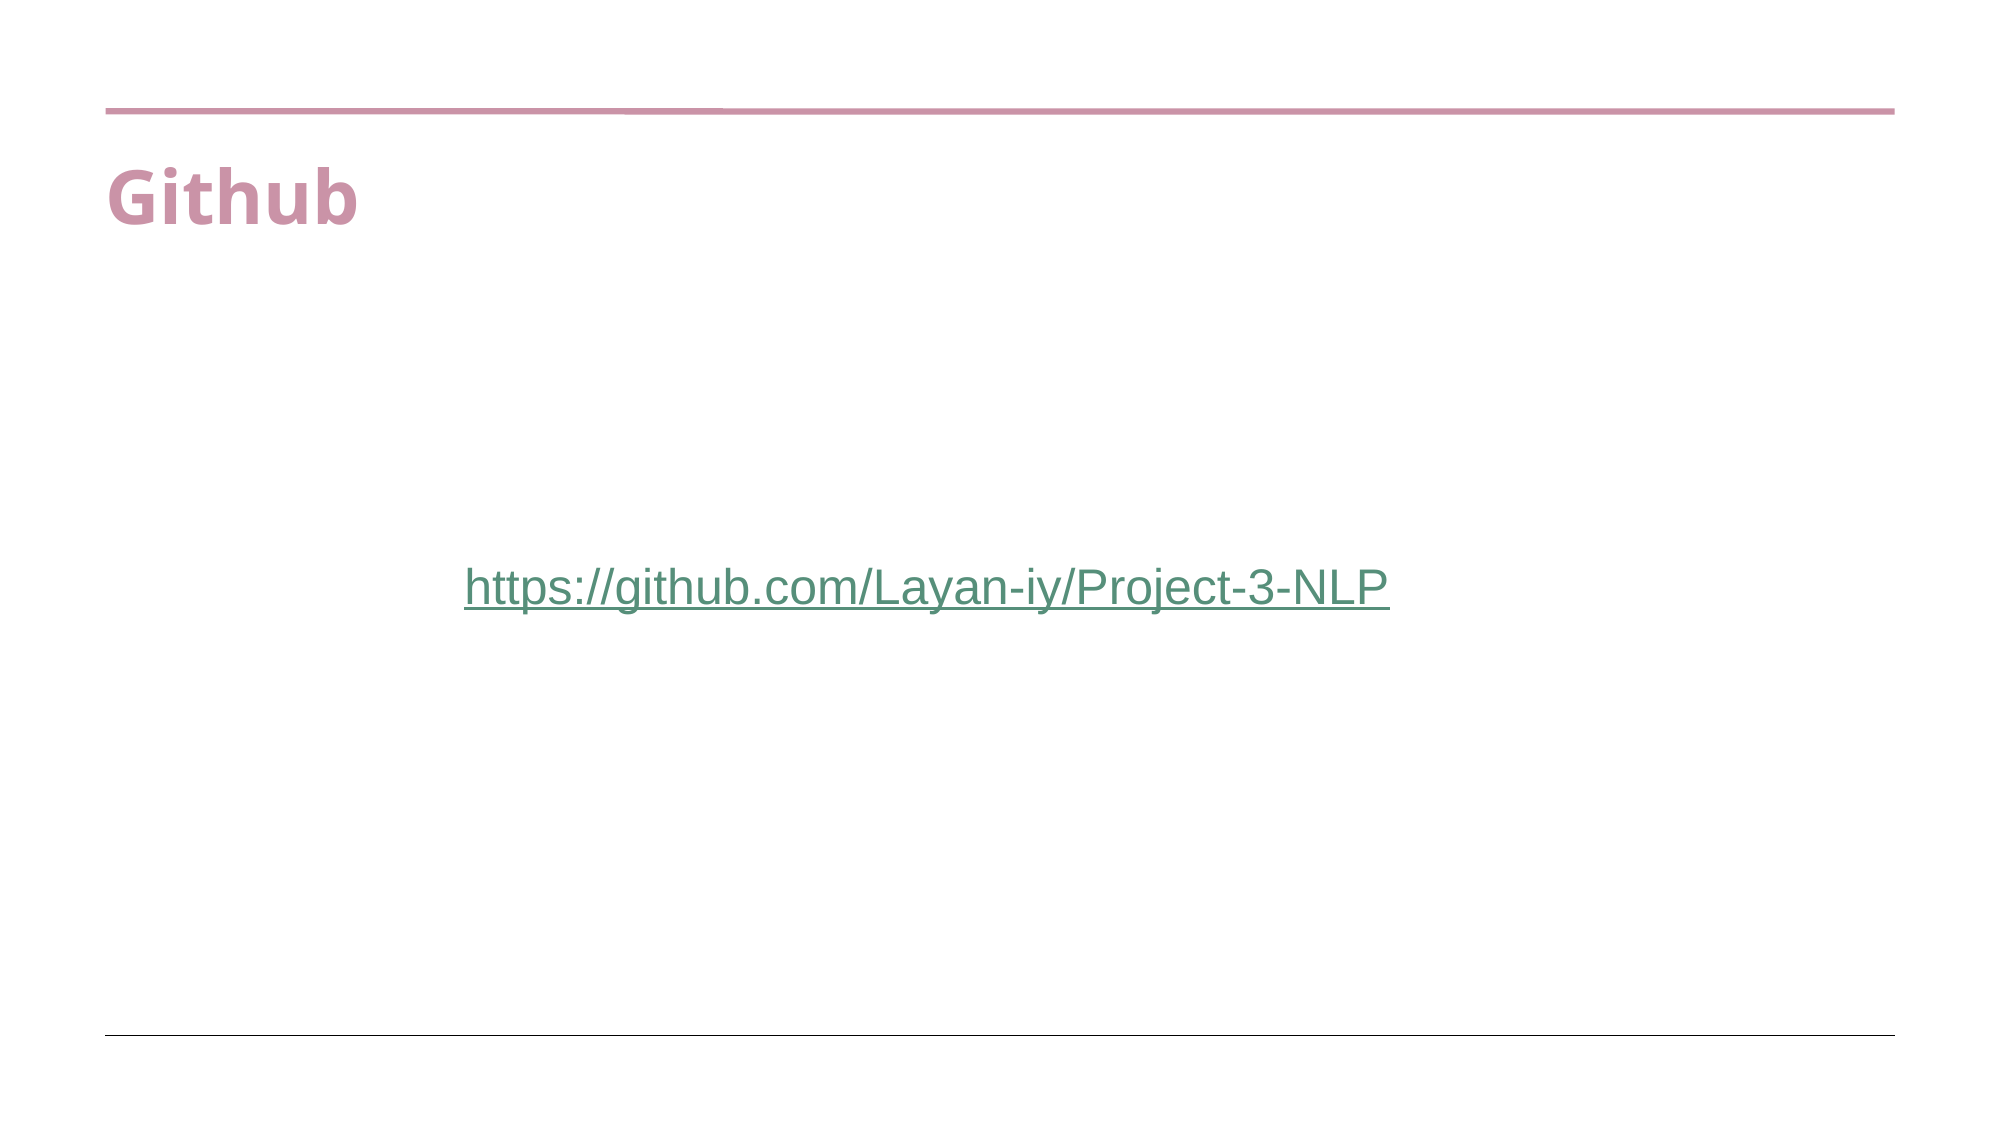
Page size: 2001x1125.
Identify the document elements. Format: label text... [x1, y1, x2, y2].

title Github [90, 156, 1894, 333]
text_box https://github.com/Layan-iy/Project-3-NLP [449, 546, 1846, 674]
